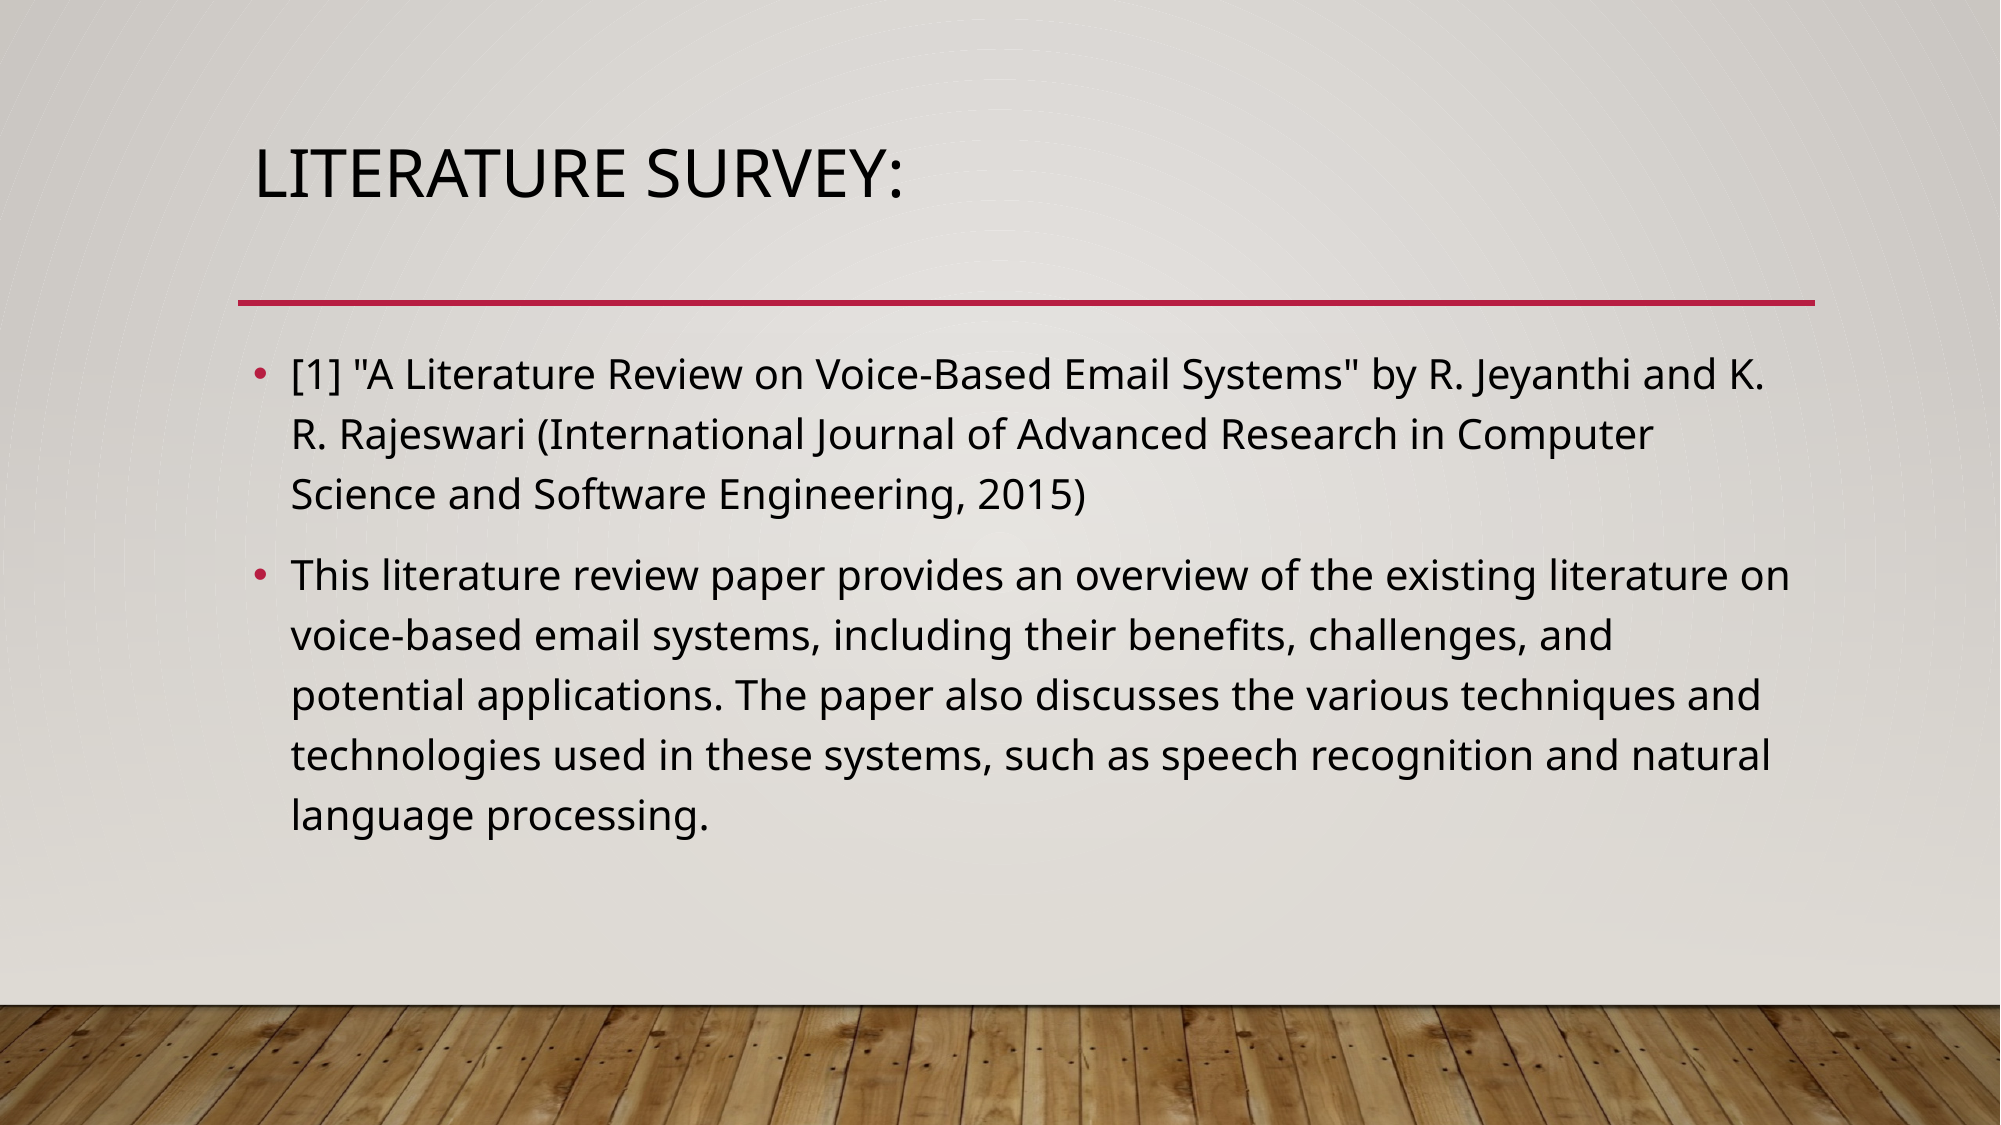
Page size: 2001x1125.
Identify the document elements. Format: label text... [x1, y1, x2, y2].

title LITERATURE SURVEY: [238, 131, 1814, 305]
list [1] "A Literature Review on Voice-Based Email Systems" by R. Jeyanthi and K. R. Rajeswari (International Journal of Advanced Research in Computer Science and Software Engineering, 2015) This literature review paper provides an overview of the existing literature on voice-based email systems, including their benefits, challenges, and potential applications. The paper also discusses the various techniques and technologies used in these systems, such as speech recognition and natural language processing. [238, 330, 1814, 897]
picture [0, 1005, 2000, 1125]
